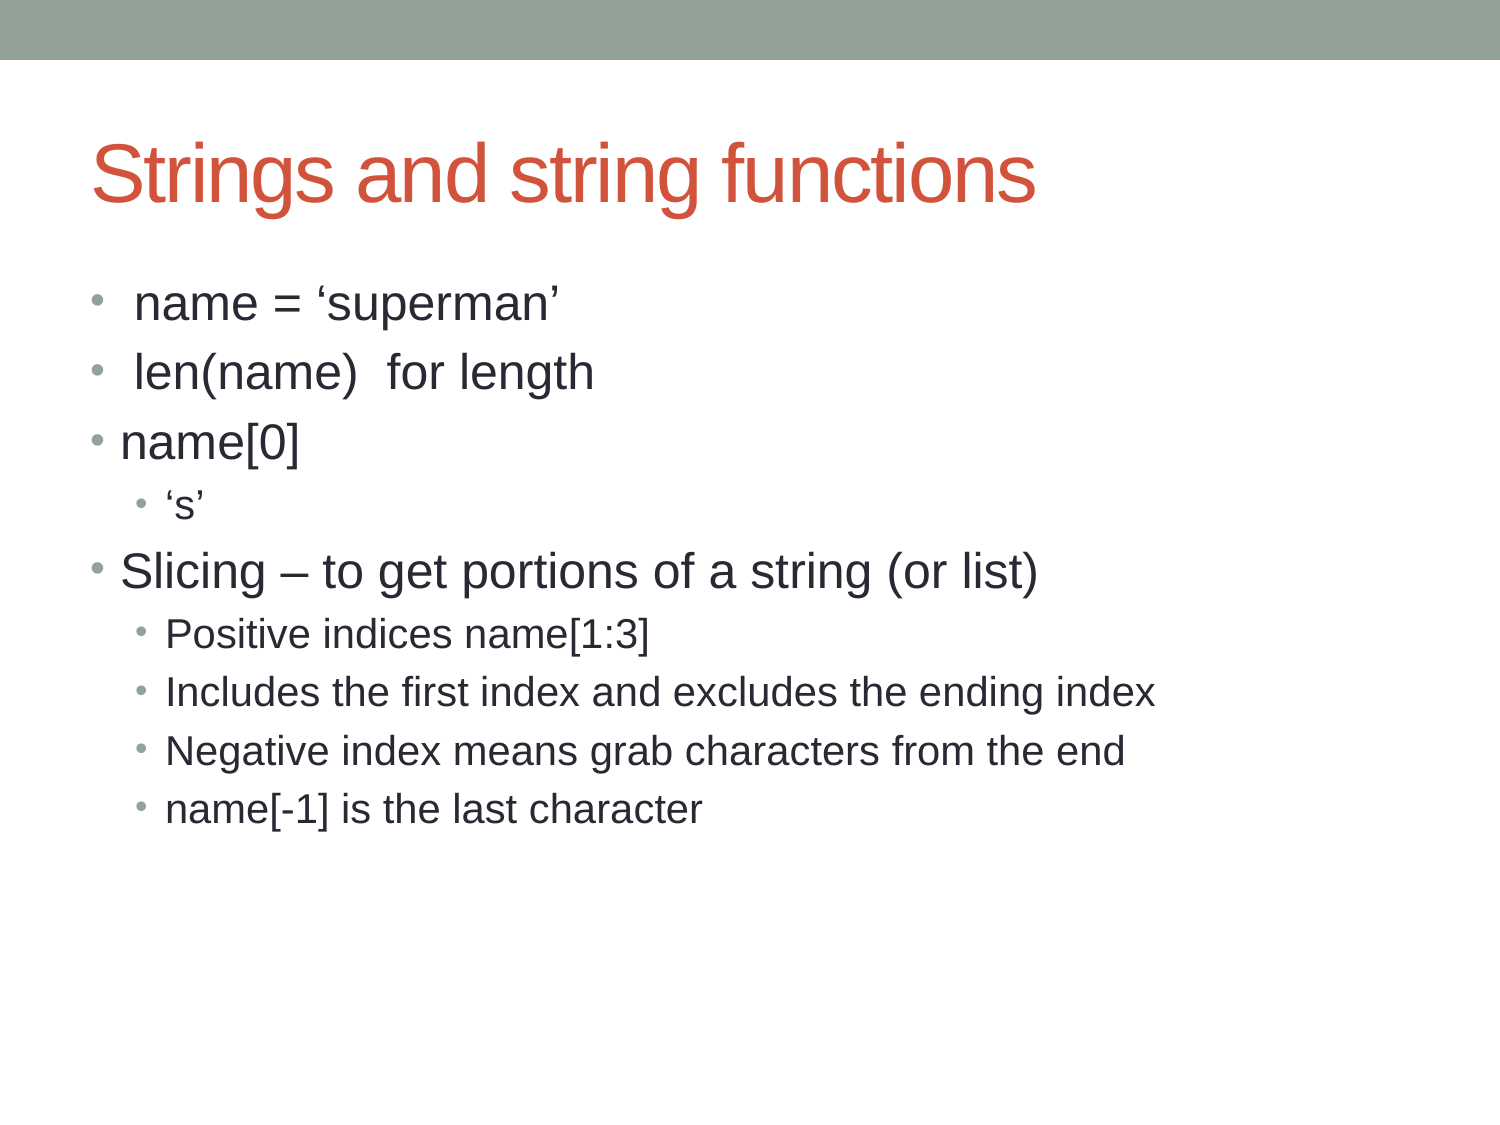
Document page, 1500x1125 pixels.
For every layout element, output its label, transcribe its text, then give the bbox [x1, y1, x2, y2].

title Strings and string functions [75, 87, 1425, 250]
list name = ‘superman’ len(name) for length name[0] ‘s’ Slicing – to get portions of a string (or list) Positive indices name[1:3] Includes the first index and excludes the ending index Negative index means grab characters from the end name[-1] is the last character [75, 262, 1425, 1063]
